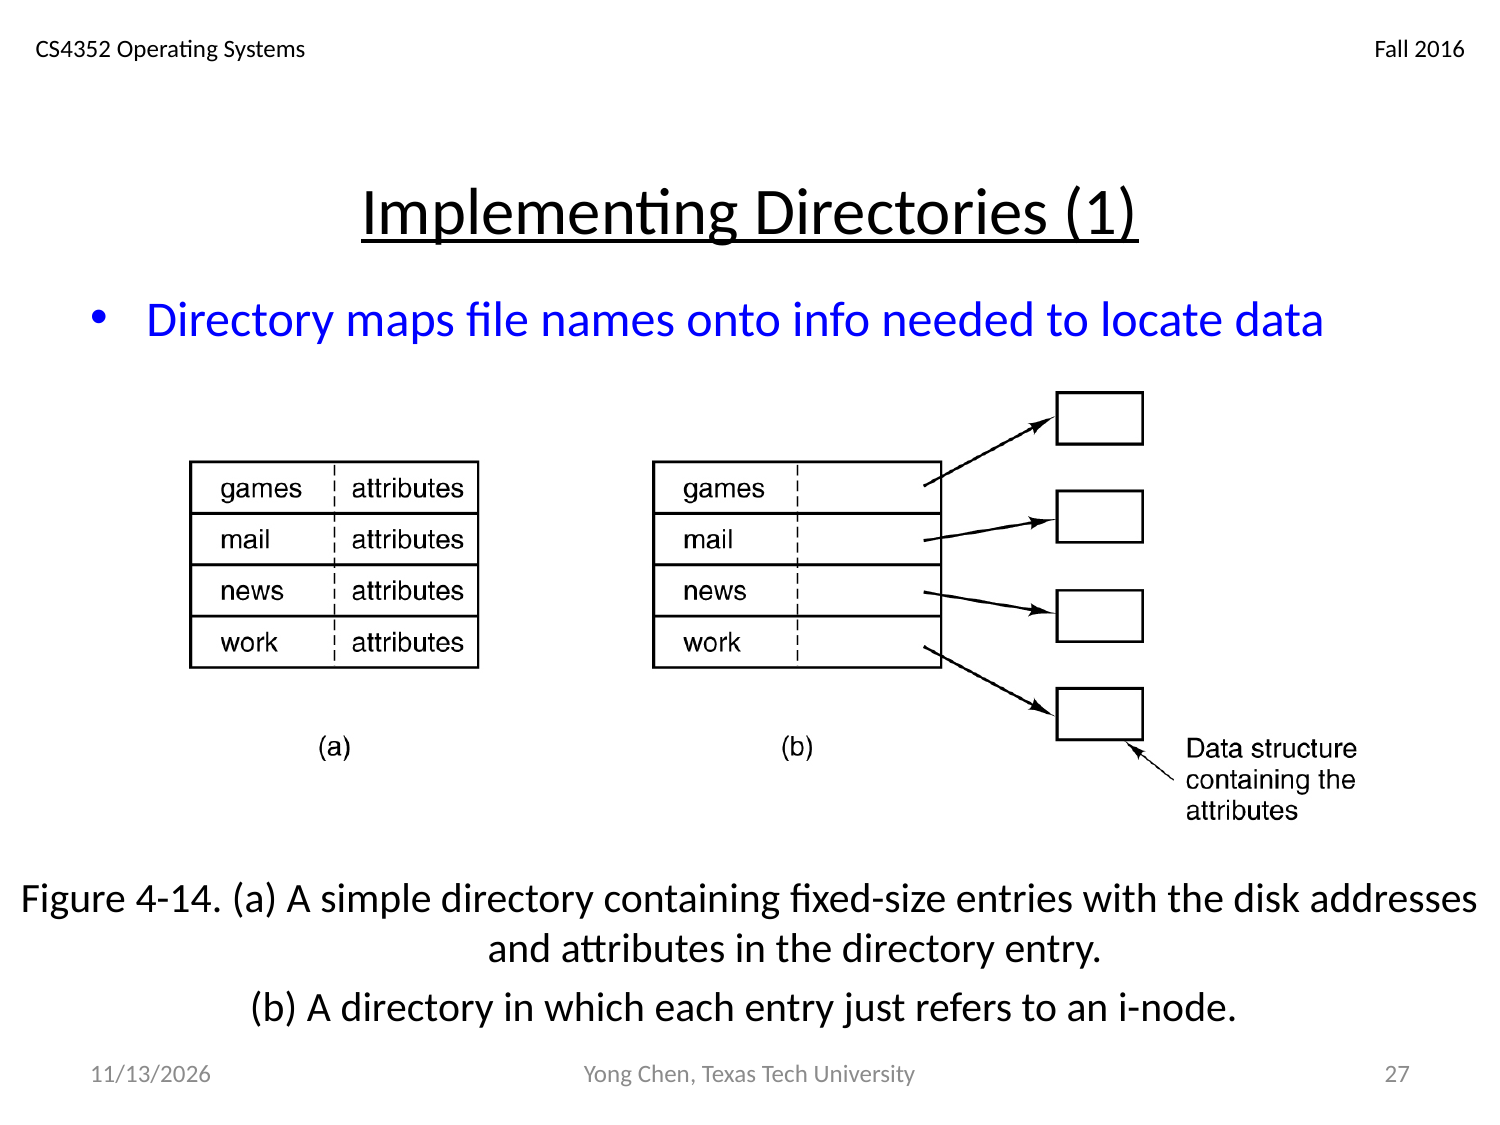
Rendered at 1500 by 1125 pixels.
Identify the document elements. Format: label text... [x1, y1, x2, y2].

list Directory maps file names onto info needed to locate data [75, 279, 1425, 863]
slide_number 27 [1074, 1042, 1425, 1103]
list Directory maps file names onto info needed to locate data [75, 1001, 1425, 1029]
text_box Figure 4-14. (a) A simple directory containing fixed-size entries with the disk addresses and attributes in the directory entry. (b) A directory in which each entry just refers to an i-node. [0, 863, 1500, 1001]
title Implementing Directories (1) [75, 160, 1425, 263]
picture [189, 391, 1357, 825]
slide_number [75, 1042, 425, 1103]
footer Yong Chen, Texas Tech University [512, 1042, 988, 1103]
